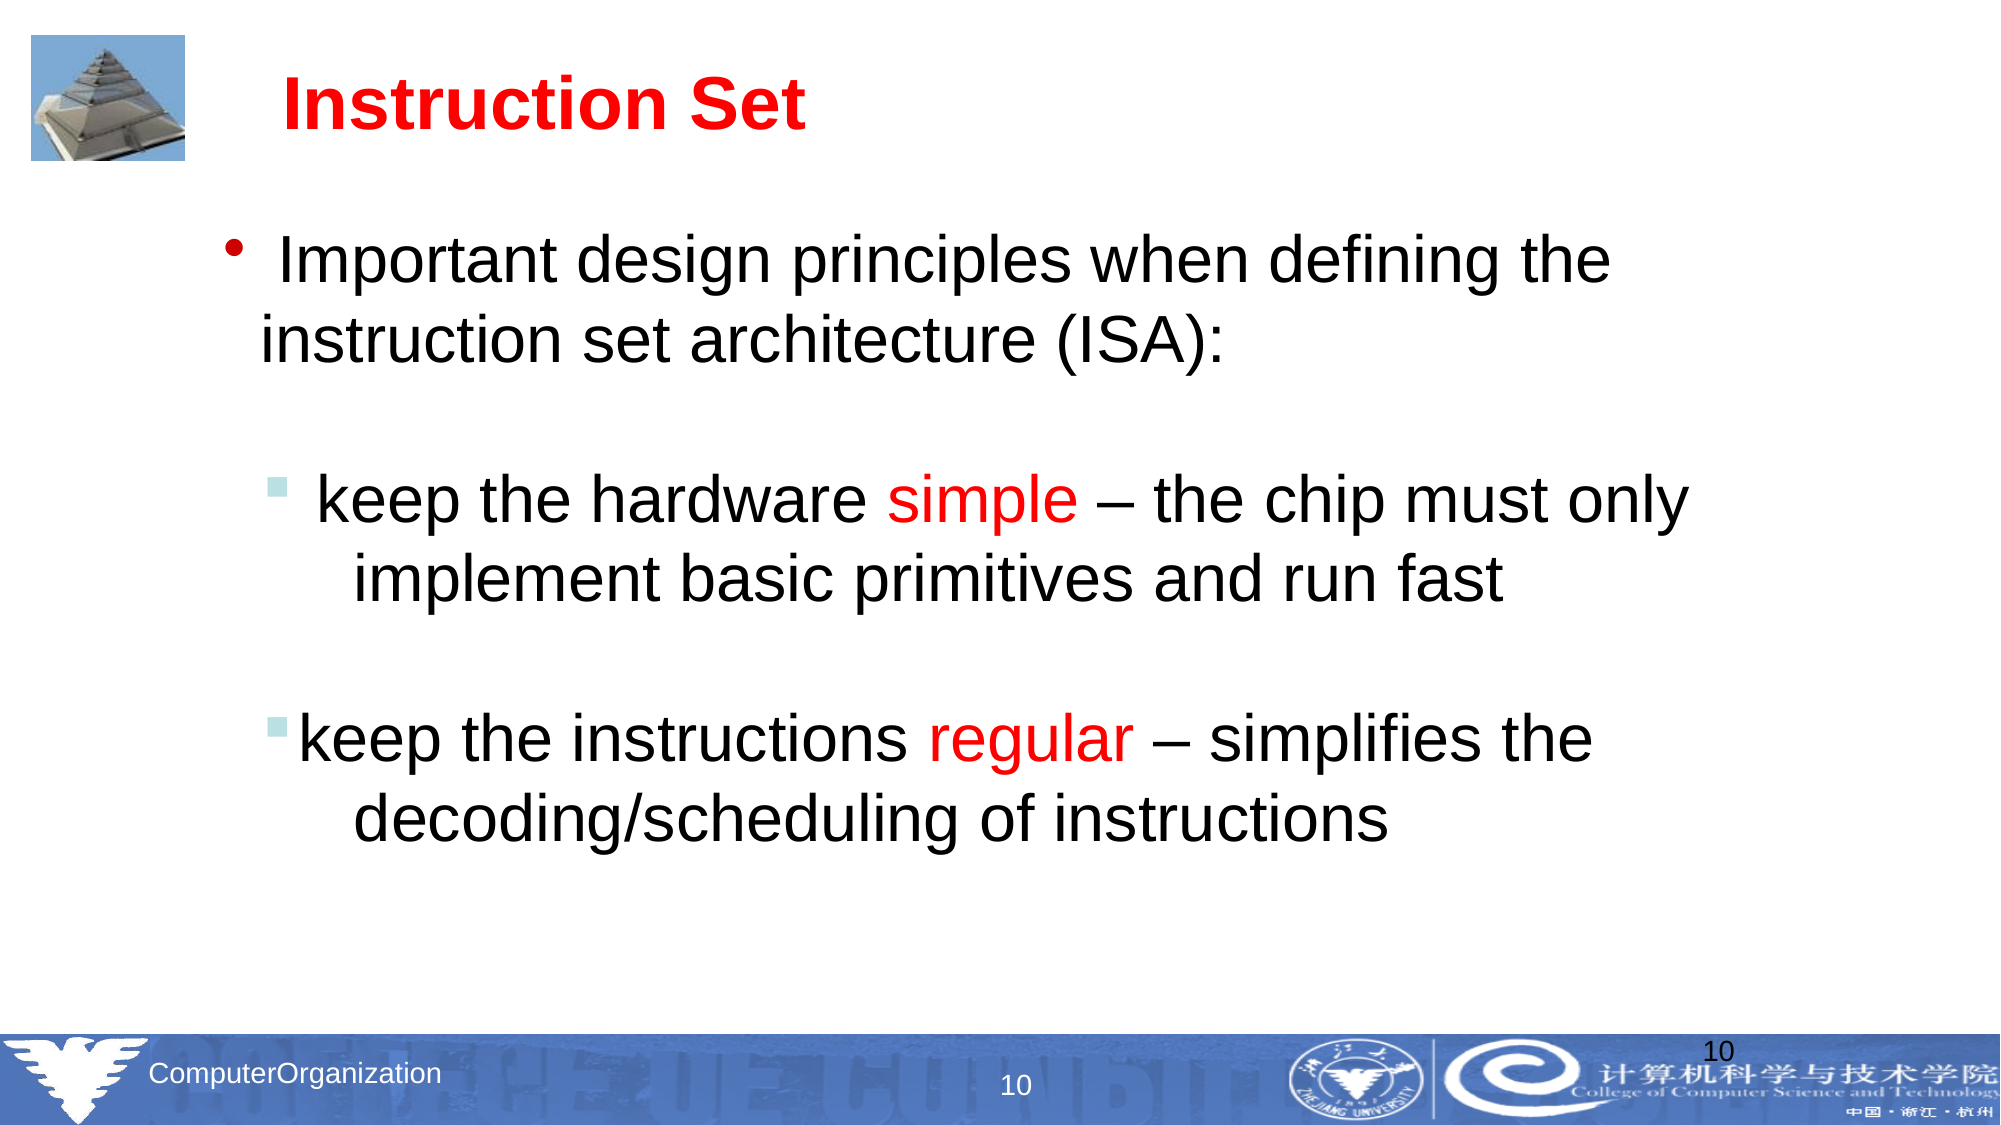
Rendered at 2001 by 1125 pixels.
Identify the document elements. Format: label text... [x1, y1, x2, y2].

slide_number 10 [1437, 1024, 1751, 1101]
text_box Important design principles when defining the instruction set architecture (ISA): keep the hardware simple – the chip must only implement basic primitives and run fast keep the instructions regular – simplifies the decoding/scheduling of instructions [208, 208, 1804, 863]
picture [0, 1034, 2000, 1125]
text_box Instruction Set [267, 46, 1563, 152]
picture [31, 35, 185, 161]
